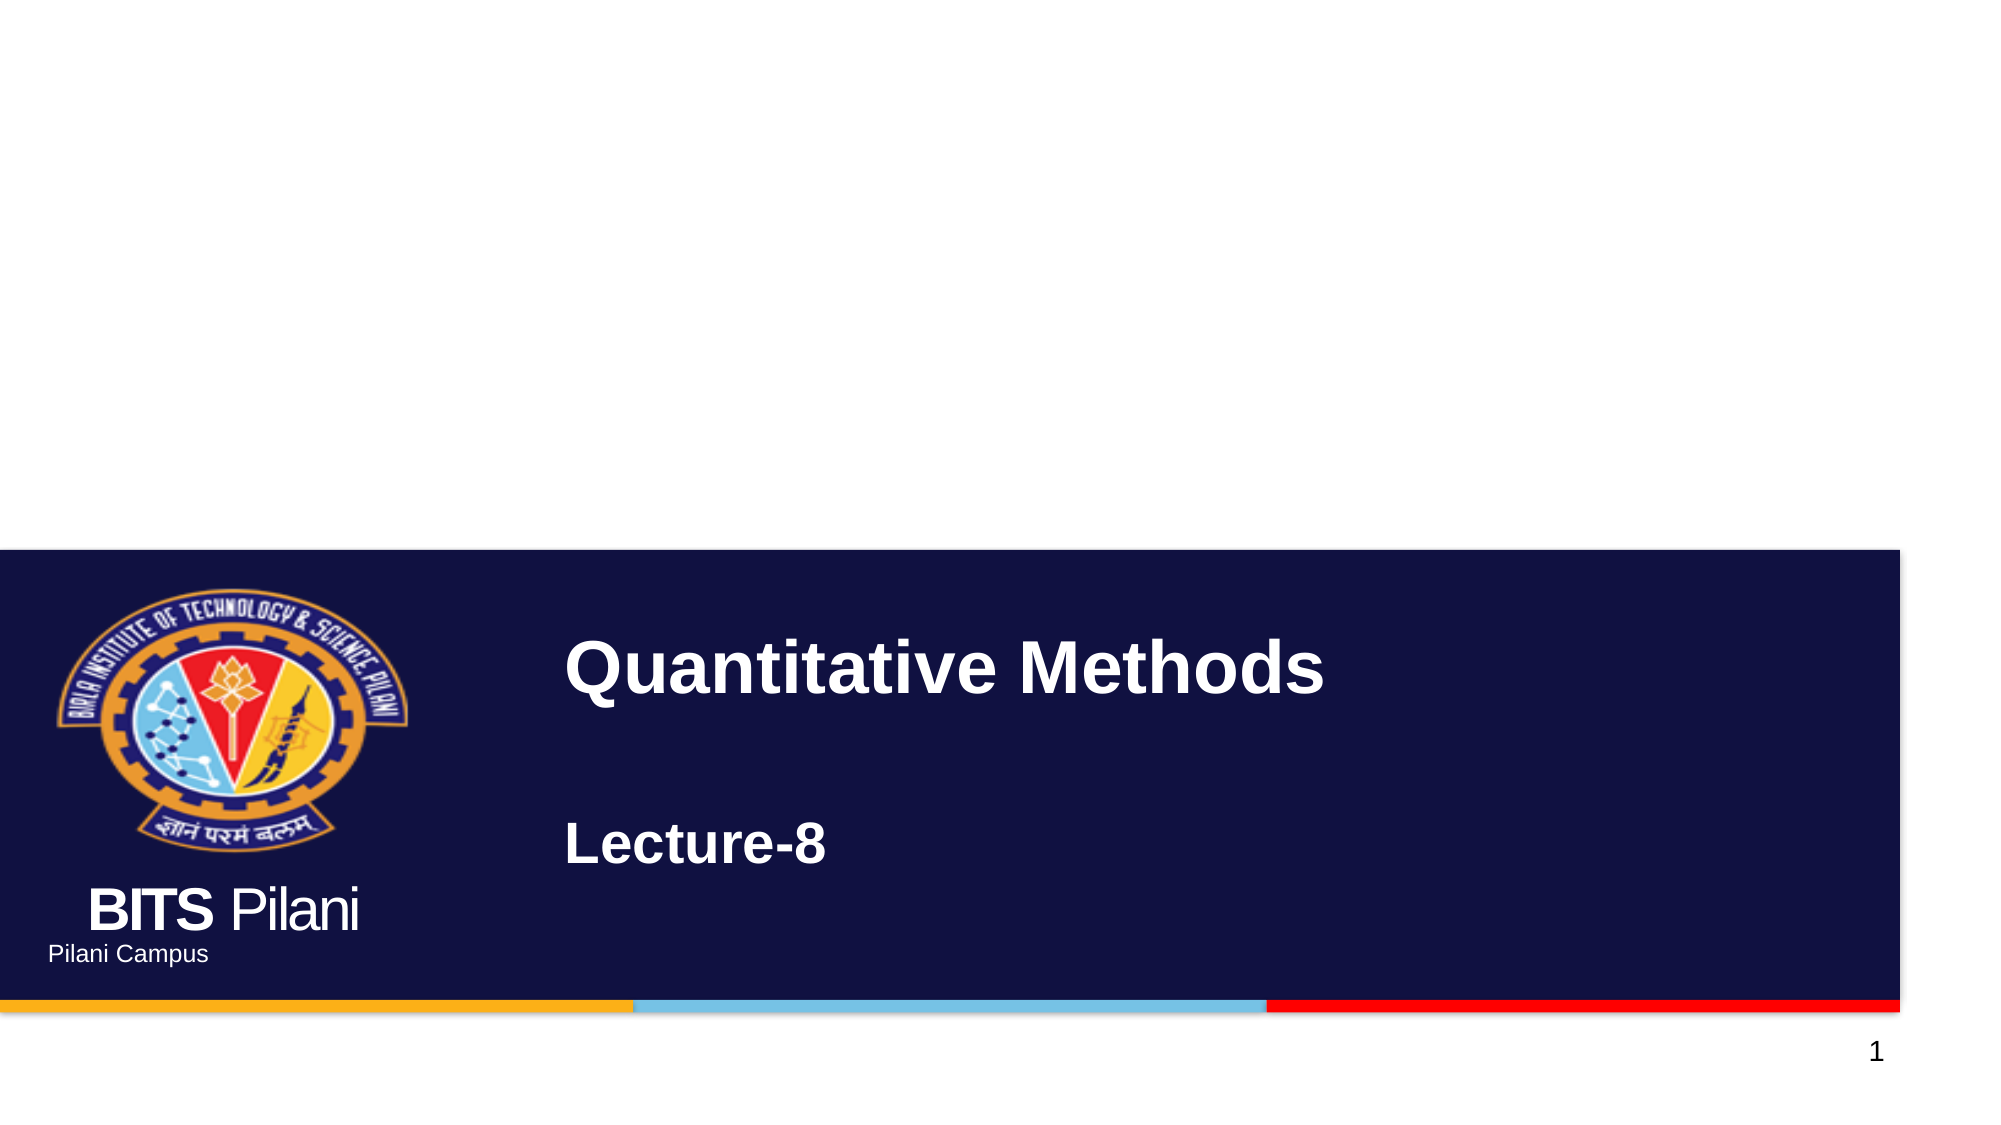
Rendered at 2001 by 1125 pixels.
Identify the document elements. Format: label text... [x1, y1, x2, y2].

picture [16, 549, 467, 875]
title Quantitative Methods Lecture-8 [549, 624, 1867, 875]
slide_number 1 [1433, 1024, 1901, 1103]
